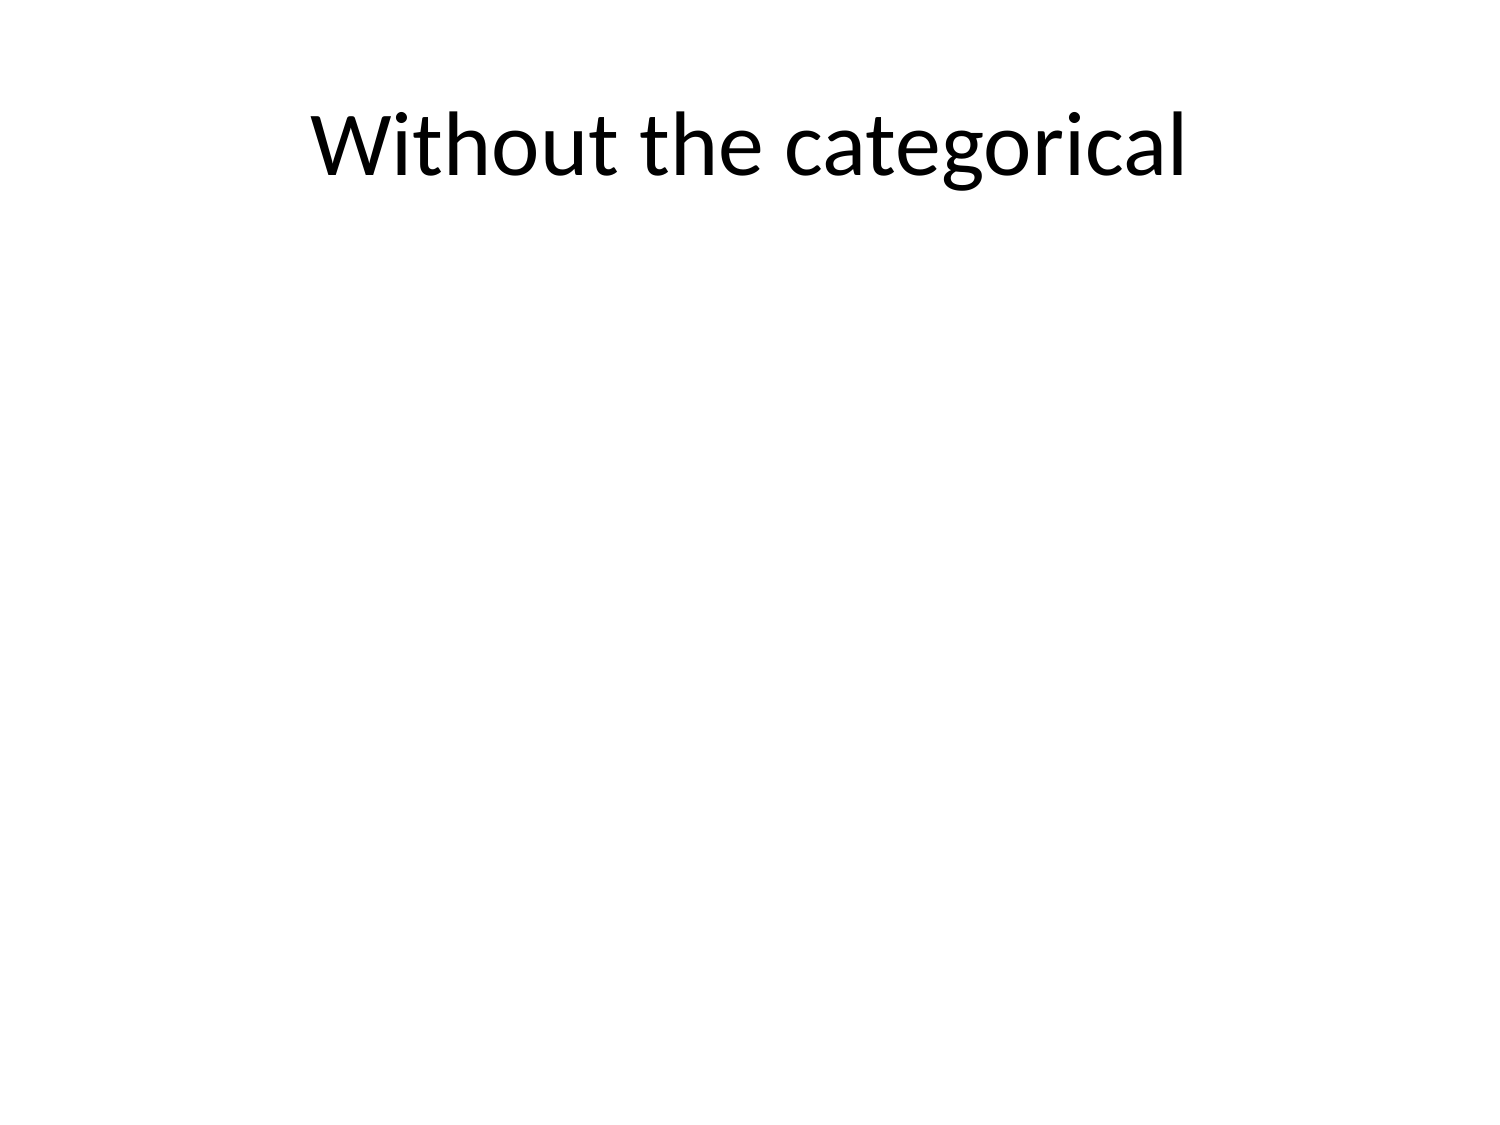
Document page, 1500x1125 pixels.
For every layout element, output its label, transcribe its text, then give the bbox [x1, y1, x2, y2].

title Without the categorical [75, 45, 1425, 233]
